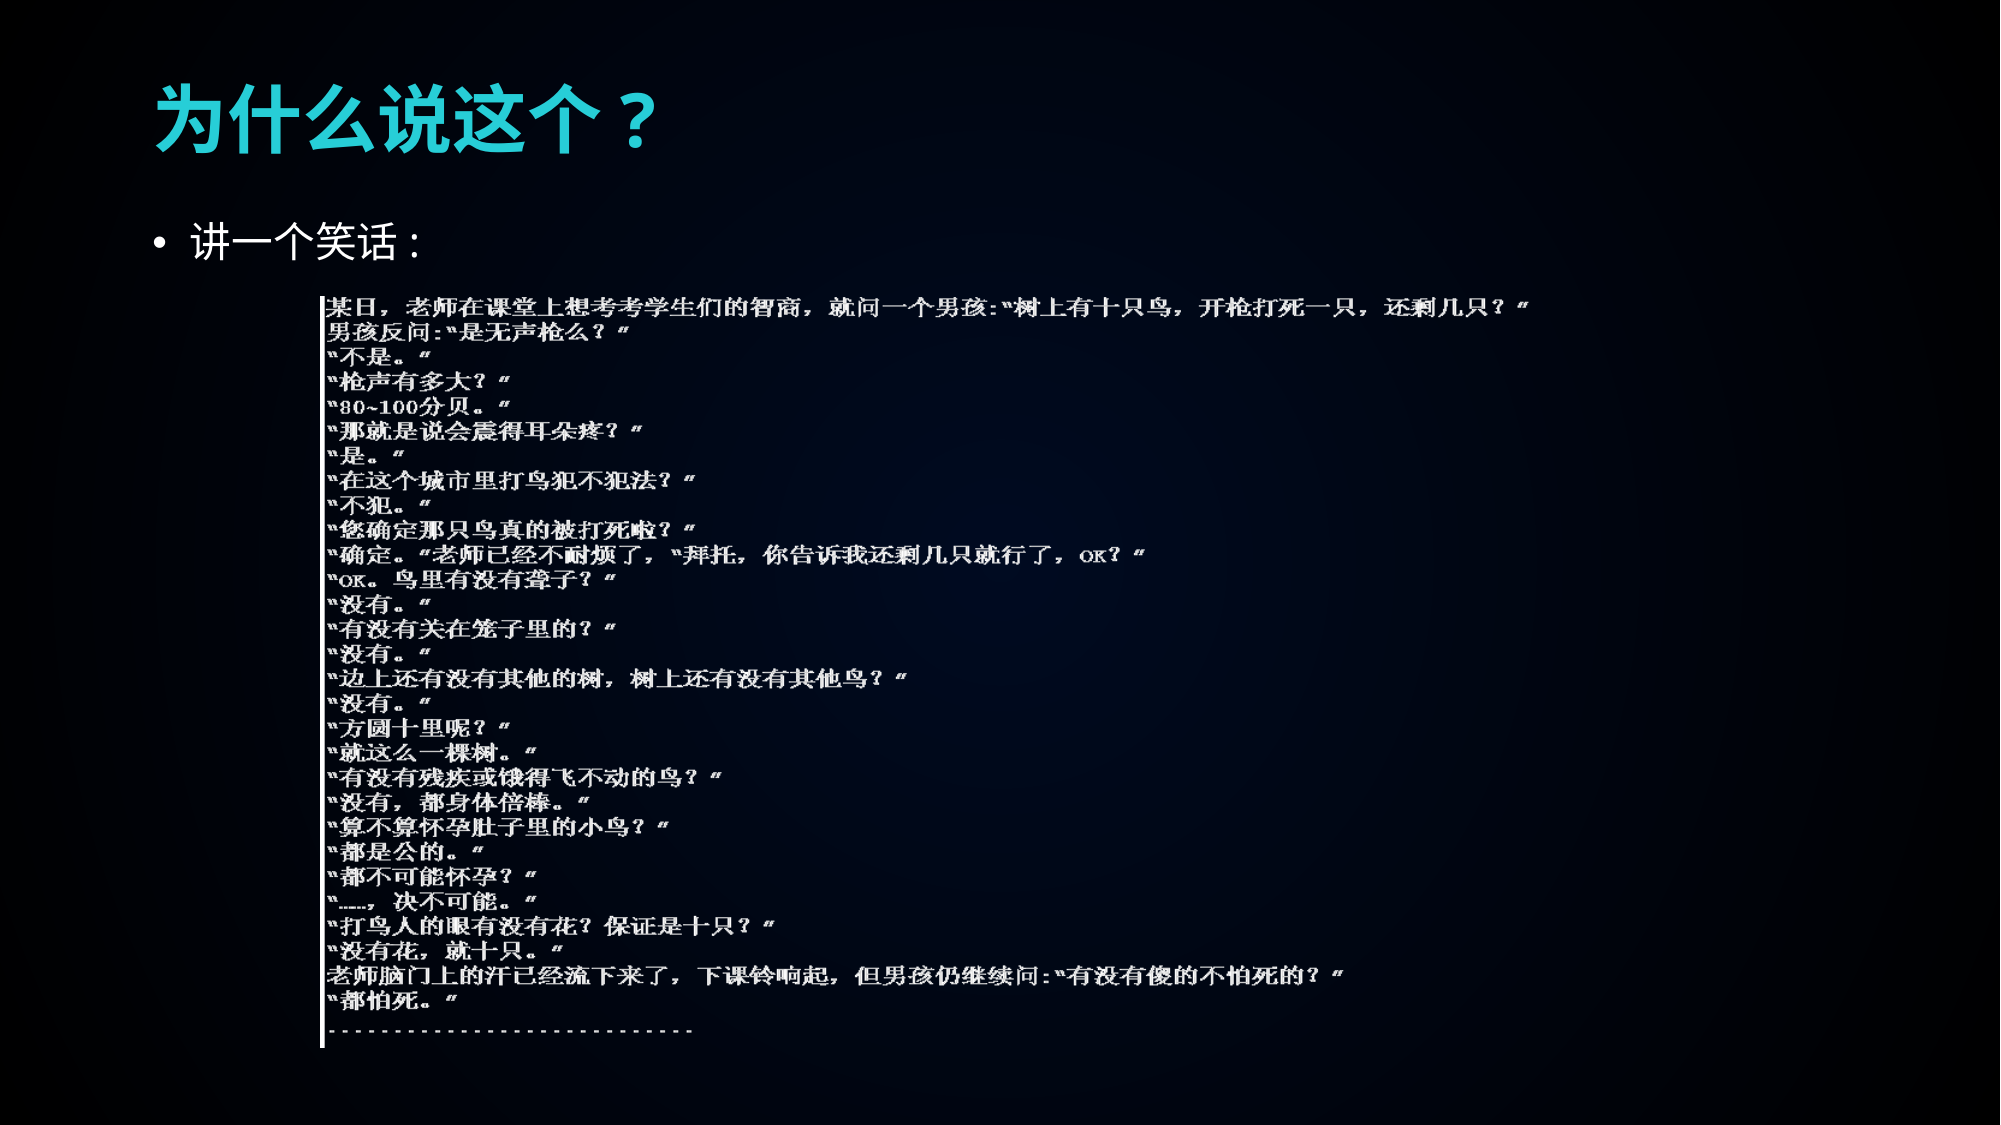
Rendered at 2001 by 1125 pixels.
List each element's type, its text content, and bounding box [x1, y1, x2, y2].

picture [320, 296, 1680, 1048]
title 为什么说这个? [137, 69, 1863, 214]
list 讲一个笑话: [137, 214, 1863, 1028]
